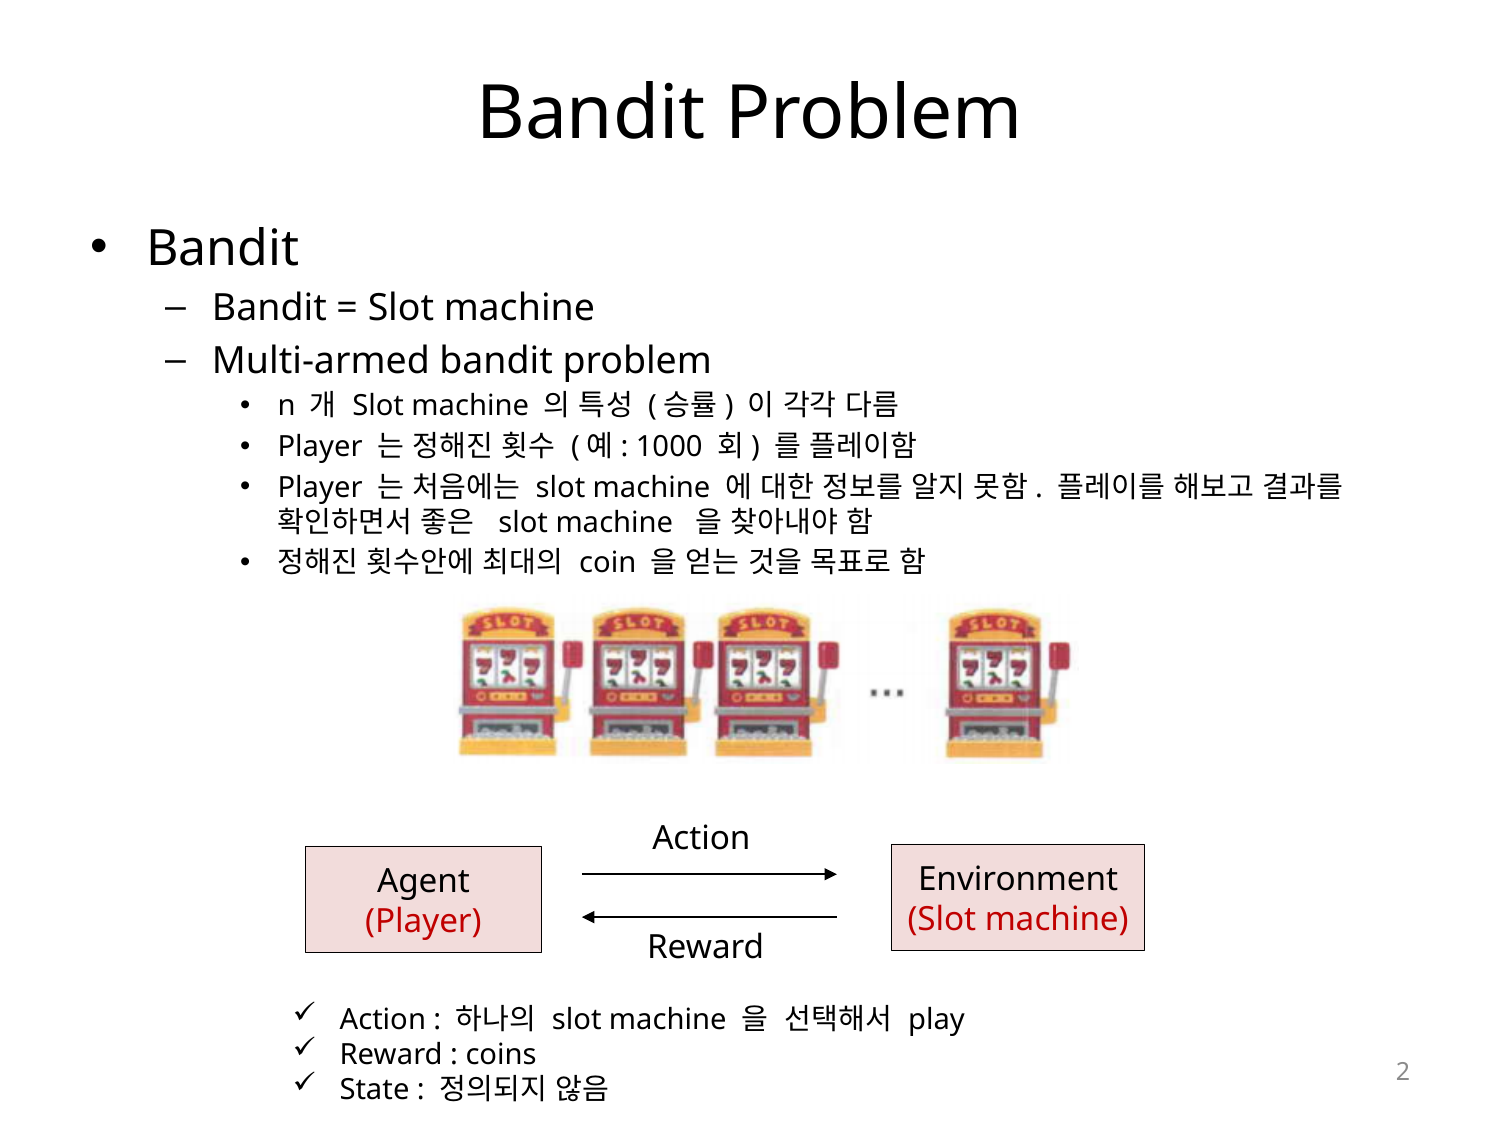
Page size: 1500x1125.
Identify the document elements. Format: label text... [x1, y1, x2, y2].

text_box Environment (Slot machine) [890, 842, 1147, 952]
slide_number 2 [1074, 1042, 1425, 1103]
list Bandit Bandit = Slot machine Multi-armed bandit problem n 개 Slot machine 의 특성 (승률) 이 각각 다름 Player 는 정해진 횟수 (예: 1000 회) 를 플레이함 Player 는 처음에는 slot machine 에 대한 정보를 알지 못함. 플레이를 해보고 결과를 확인하면서 좋은 slot machine 을 찾아내야 함 정해진 횟수안에 최대의 coin 을 얻는 것을 목표로 함 [75, 208, 1425, 1005]
picture [452, 594, 1079, 764]
text_box Action [637, 808, 766, 864]
text_box Reward [632, 926, 780, 973]
text_box Action : 하나의 slot machine 을 선택해서 play Reward : coins State : 정의되지 않음 [277, 992, 981, 1113]
text_box Agent (Player) [303, 844, 544, 954]
title Bandit Problem [75, 45, 1425, 173]
